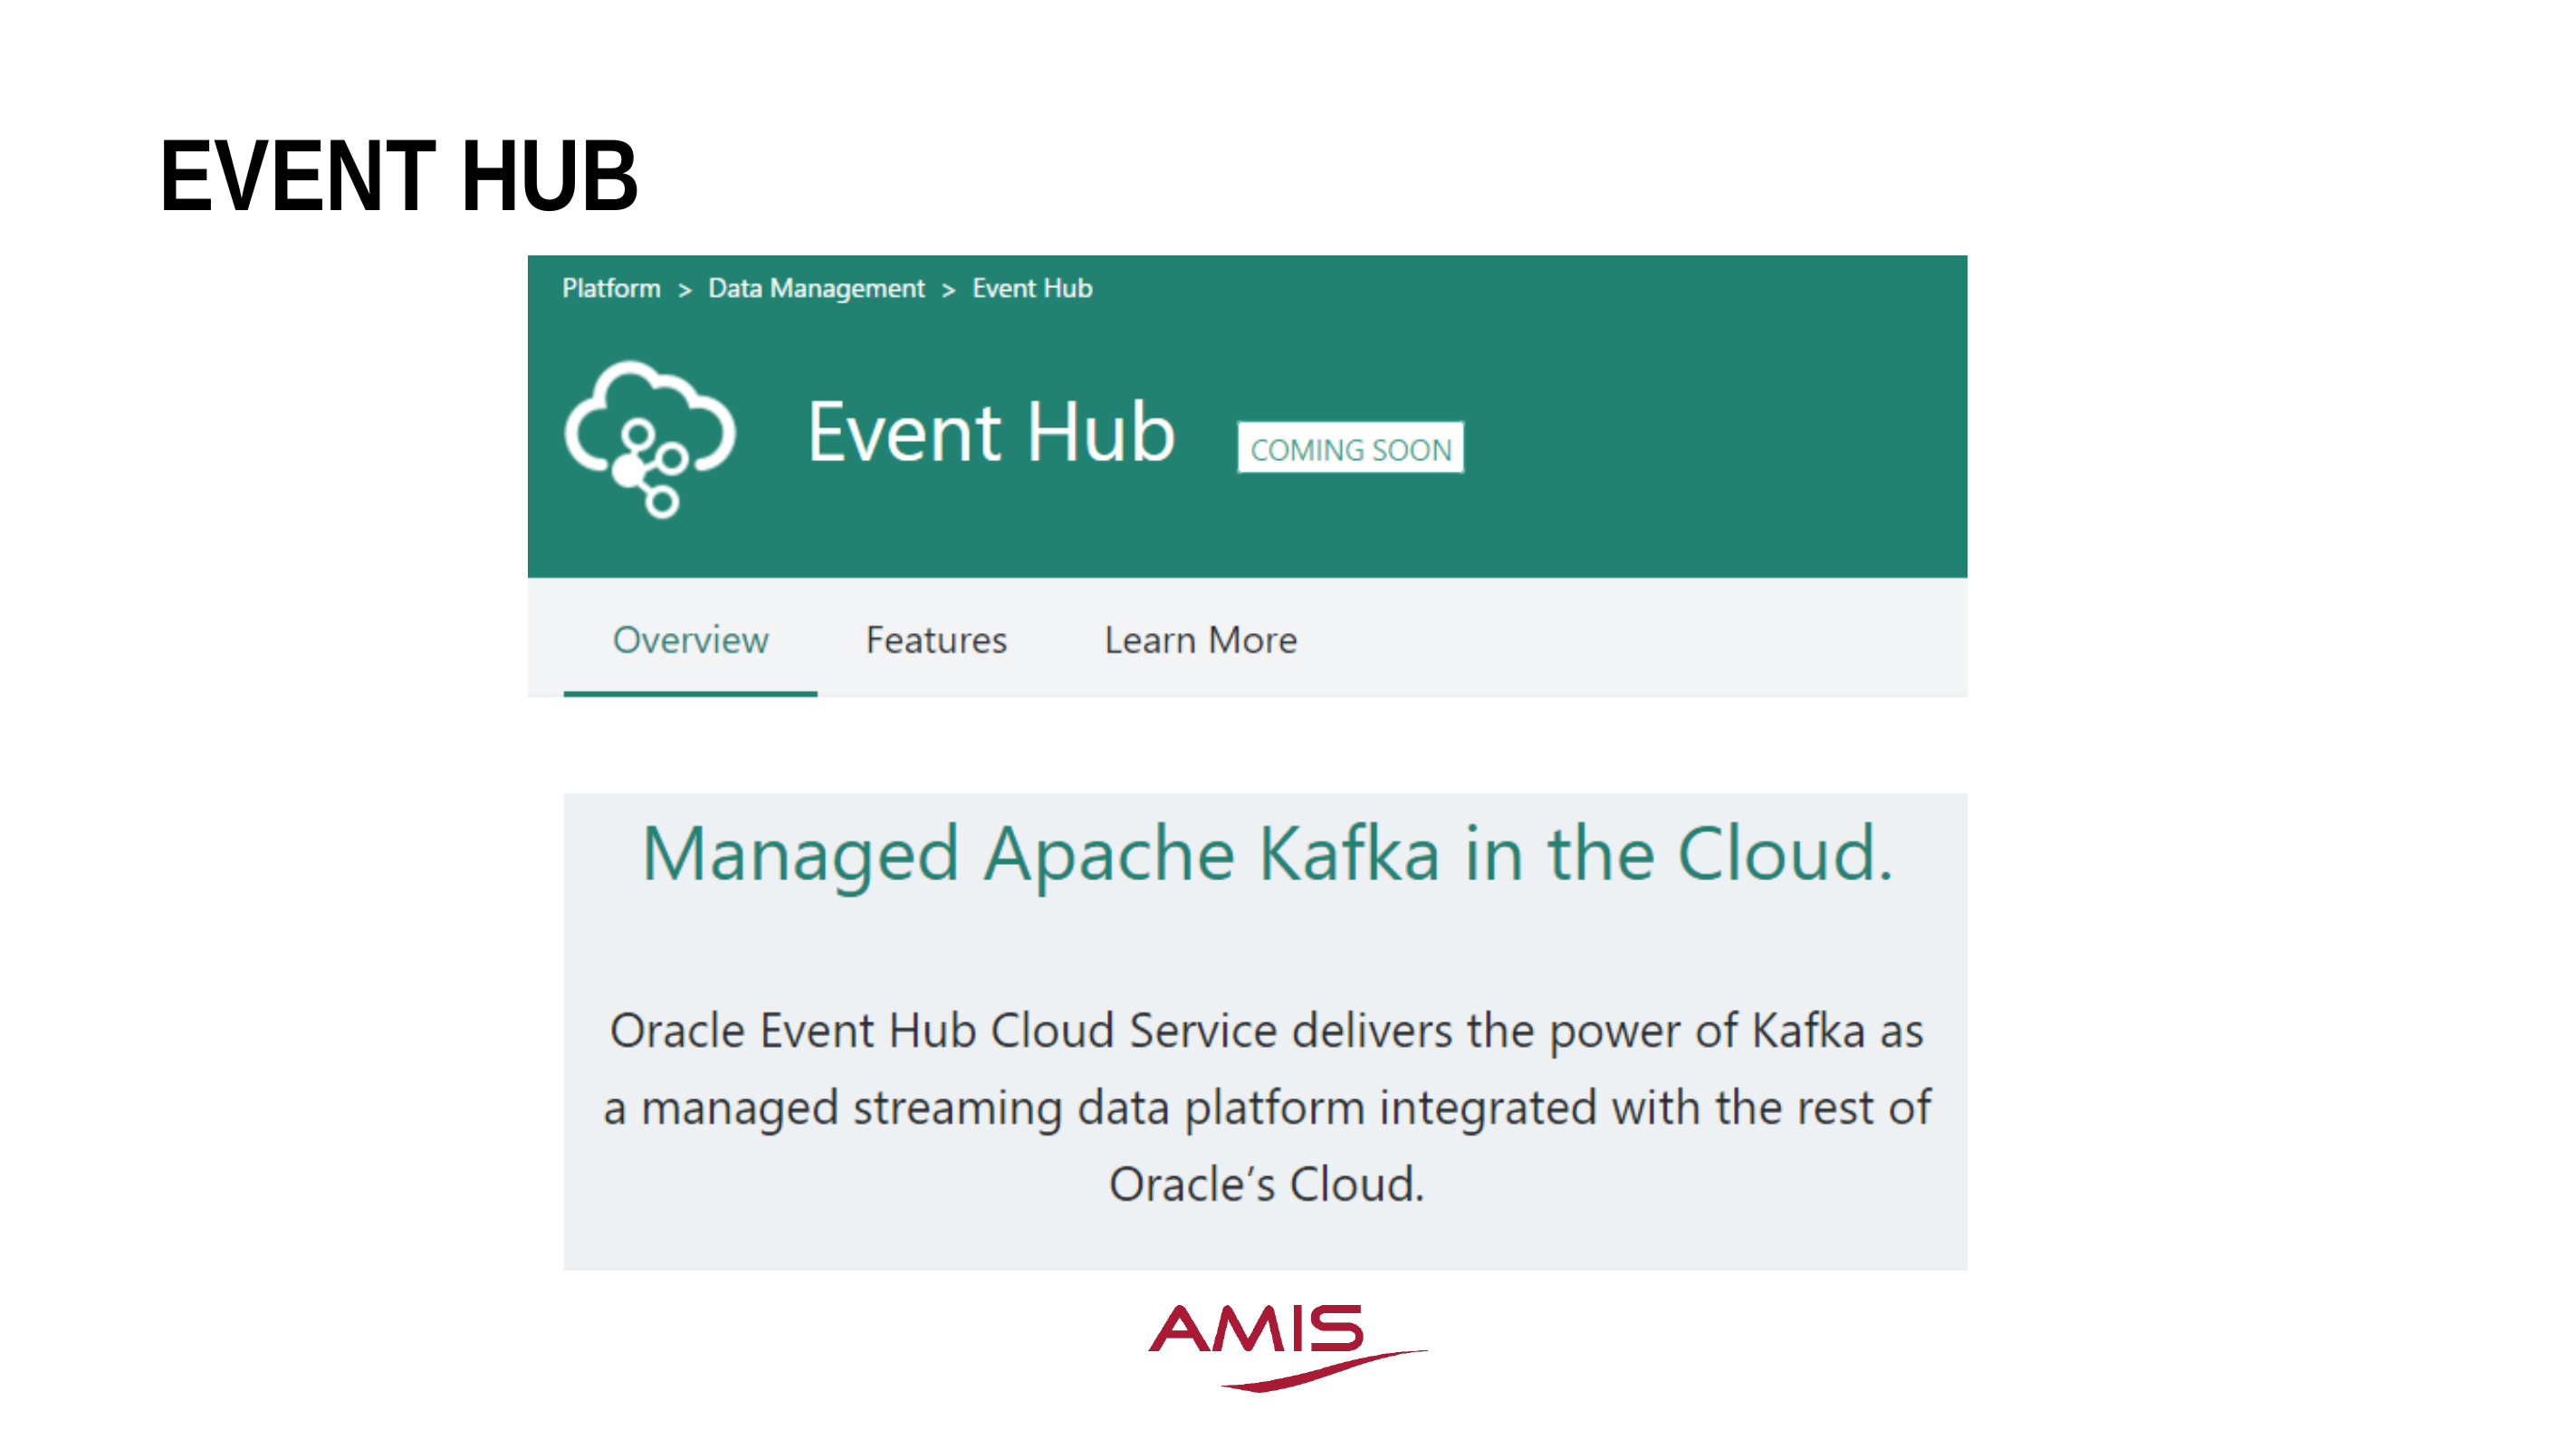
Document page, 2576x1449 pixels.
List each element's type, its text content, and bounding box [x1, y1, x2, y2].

title Event Hub [145, 125, 2059, 326]
picture [528, 255, 1968, 1271]
picture [1148, 1305, 1428, 1393]
